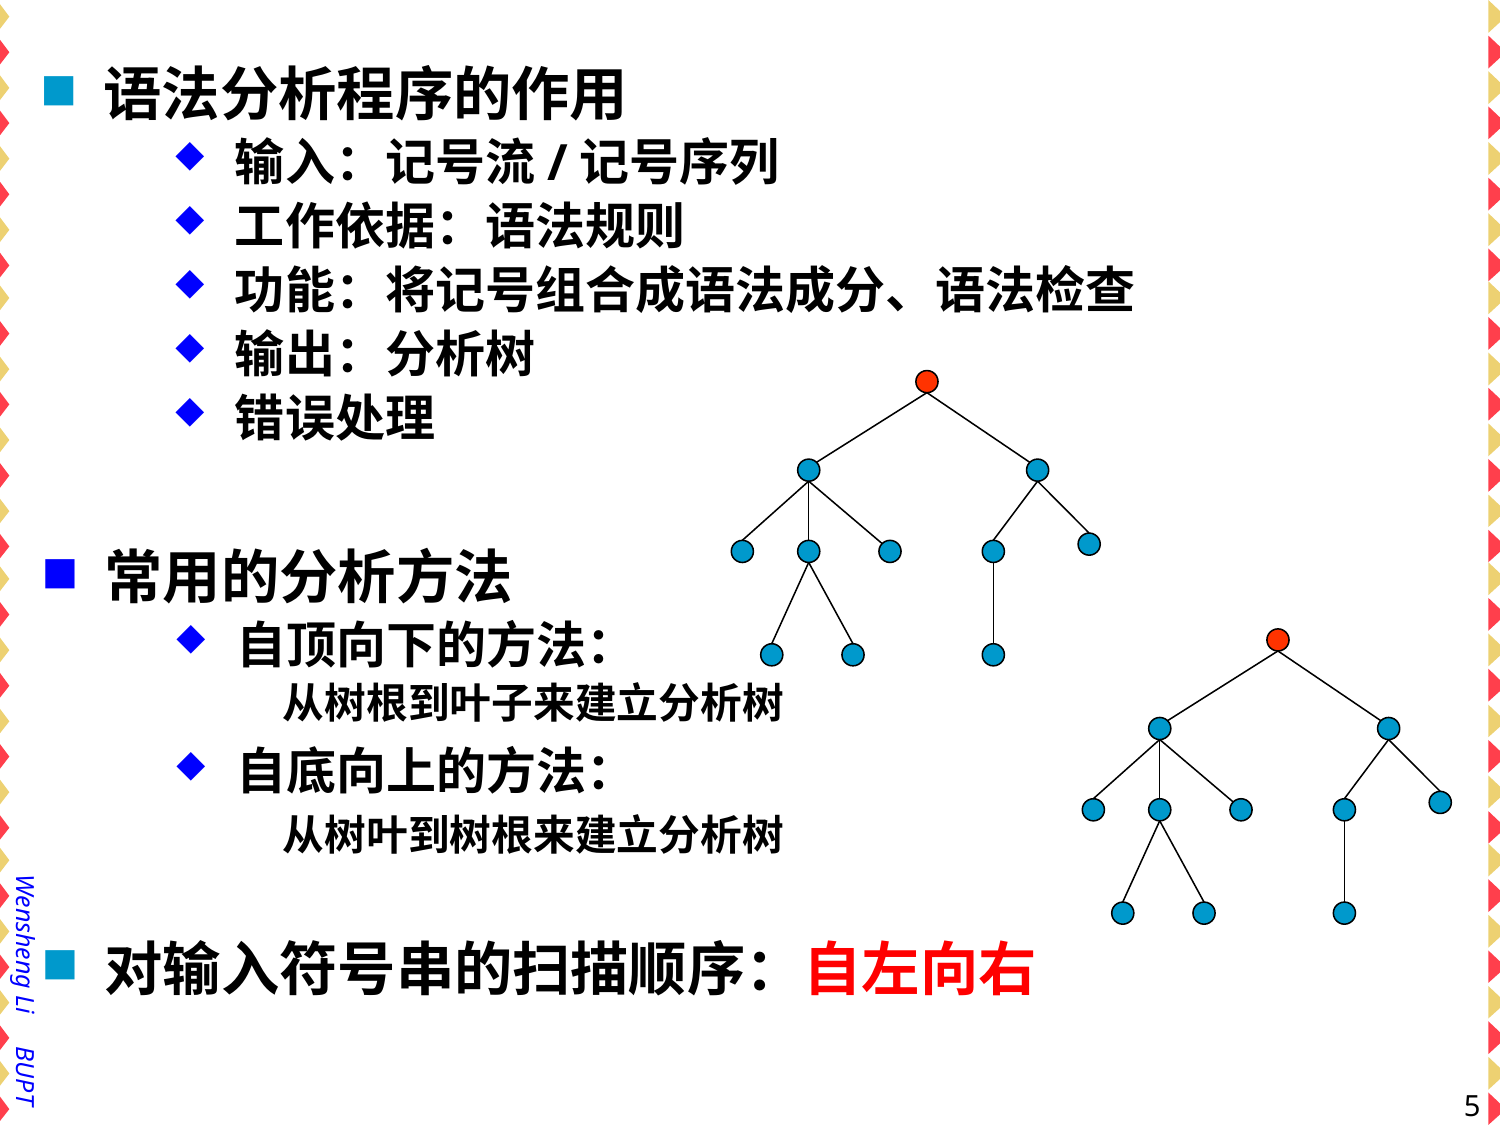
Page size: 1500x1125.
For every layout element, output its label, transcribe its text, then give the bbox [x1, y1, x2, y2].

text_box 自底向上的方法： 从树叶到树根来建立分析树 [33, 739, 1459, 903]
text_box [1159, 820, 1205, 903]
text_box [1159, 739, 1234, 802]
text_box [1037, 480, 1090, 534]
text_box [1333, 903, 1356, 924]
text_box 语法分析程序的作用 输入：记号流/记号序列 工作依据：语法规则 功能：将记号组合成语法成分、语法检查 输出：分析树 错误处理 [32, 49, 1388, 563]
text_box [760, 645, 783, 666]
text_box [771, 562, 806, 644]
text_box [731, 541, 754, 563]
slide_number 5 [1348, 1079, 1496, 1124]
text_box [1078, 533, 1101, 556]
text_box [841, 645, 865, 666]
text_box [1277, 650, 1381, 721]
text_box [1377, 717, 1400, 738]
text_box [797, 459, 820, 479]
text_box 对输入符号串的扫描顺序：自左向右 [33, 924, 1459, 1028]
text_box [982, 541, 1005, 563]
text_box [878, 540, 902, 563]
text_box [1167, 650, 1276, 721]
text_box [1266, 628, 1290, 649]
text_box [926, 392, 1030, 463]
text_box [1122, 820, 1158, 903]
text_box [915, 370, 939, 391]
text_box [1388, 739, 1441, 792]
text_box [1192, 903, 1216, 924]
text_box 常用的分析方法 自顶向下的方法： 从树根到叶子来建立分析树 [33, 540, 1459, 739]
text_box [1093, 739, 1156, 799]
text_box [1111, 903, 1134, 924]
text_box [816, 392, 925, 463]
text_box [993, 480, 1036, 541]
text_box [1344, 739, 1389, 799]
text_box [1148, 717, 1171, 738]
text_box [808, 480, 883, 544]
text_box [797, 549, 820, 560]
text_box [742, 480, 807, 541]
text_box [982, 644, 1005, 666]
text_box [1026, 459, 1049, 479]
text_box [808, 562, 854, 644]
